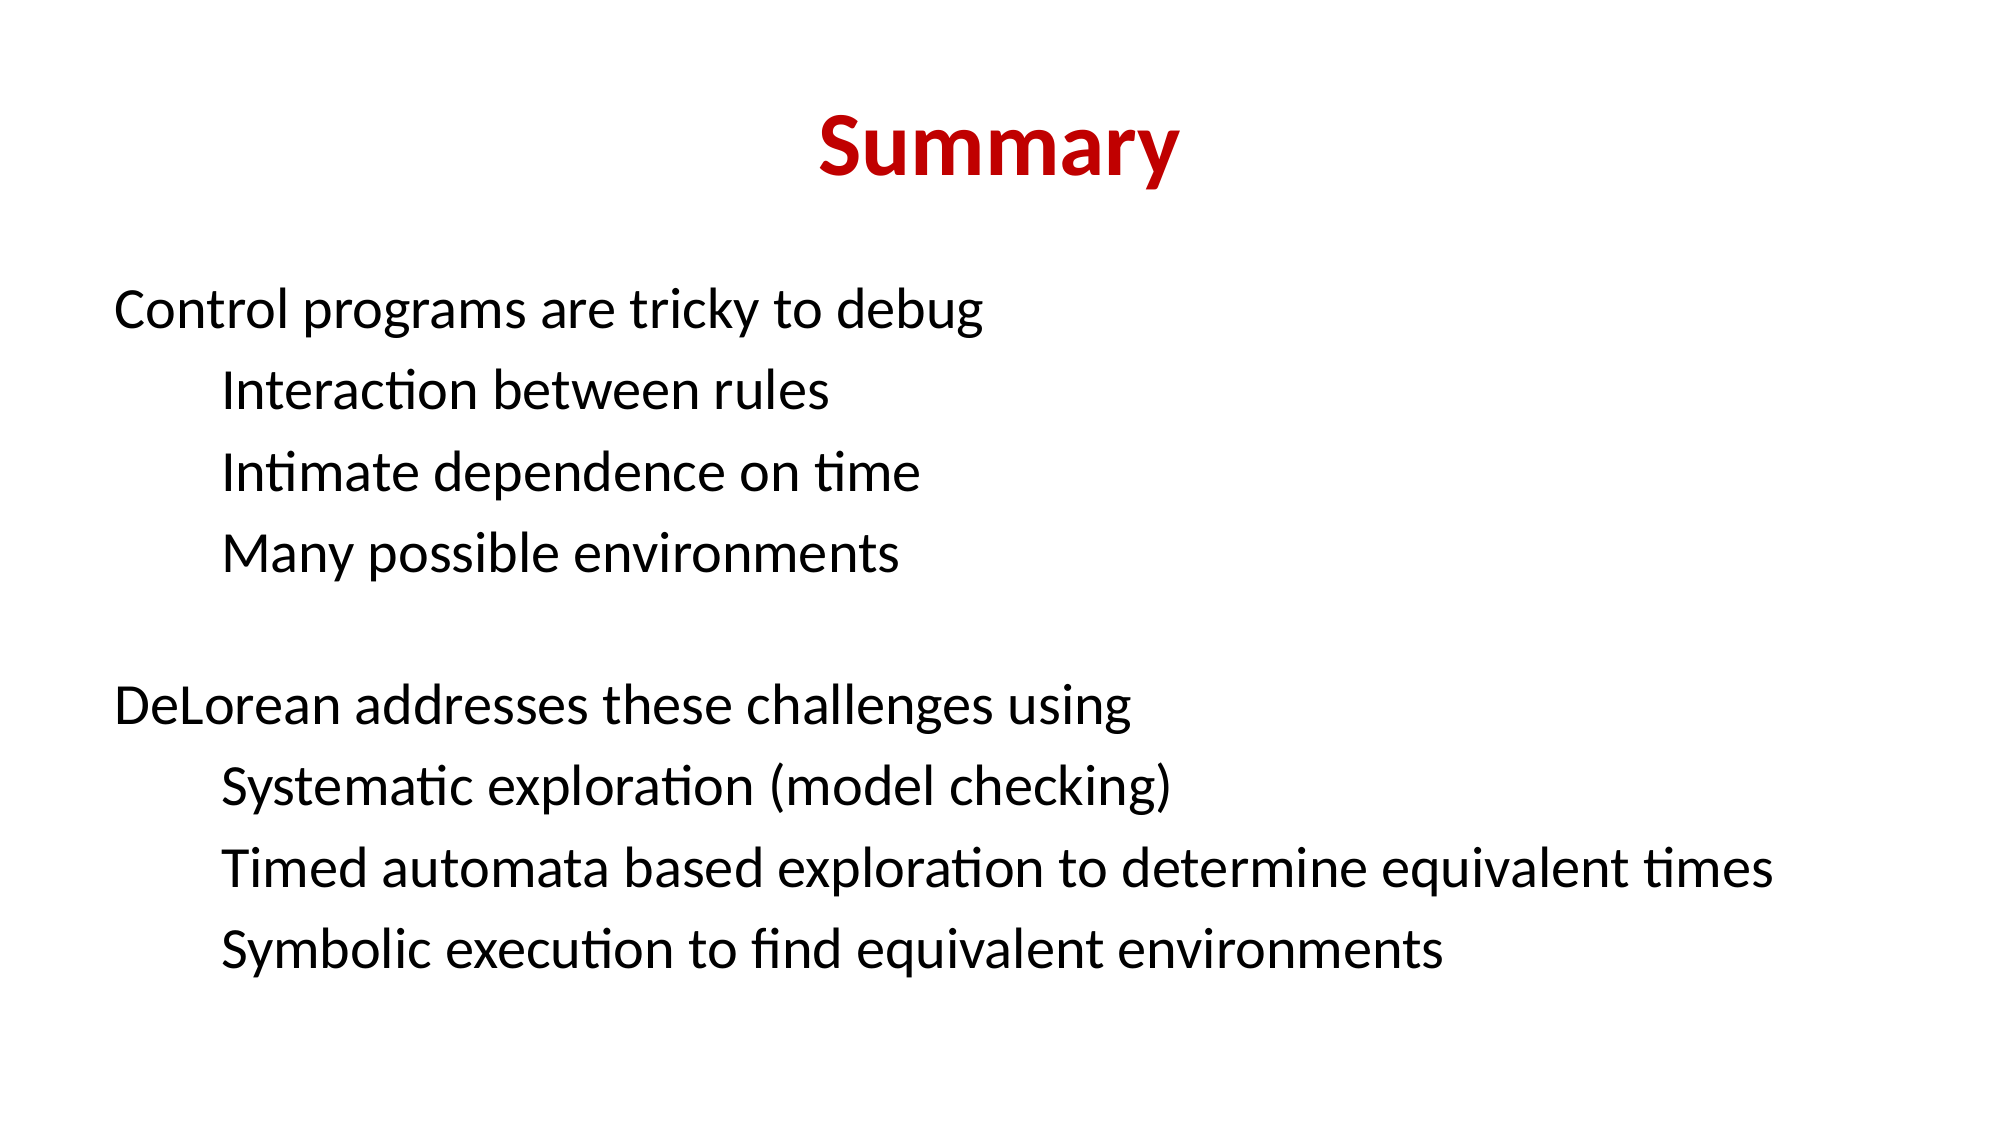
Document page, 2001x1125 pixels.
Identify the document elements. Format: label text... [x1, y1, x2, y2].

title Summary [99, 45, 1900, 233]
list Control programs are tricky to debug Interaction between rules Intimate dependence on time Many possible environments DeLorean addresses these challenges using Systematic exploration (model checking) Timed automata based exploration to determine equivalent times Symbolic execution to find equivalent environments [99, 262, 1900, 1023]
